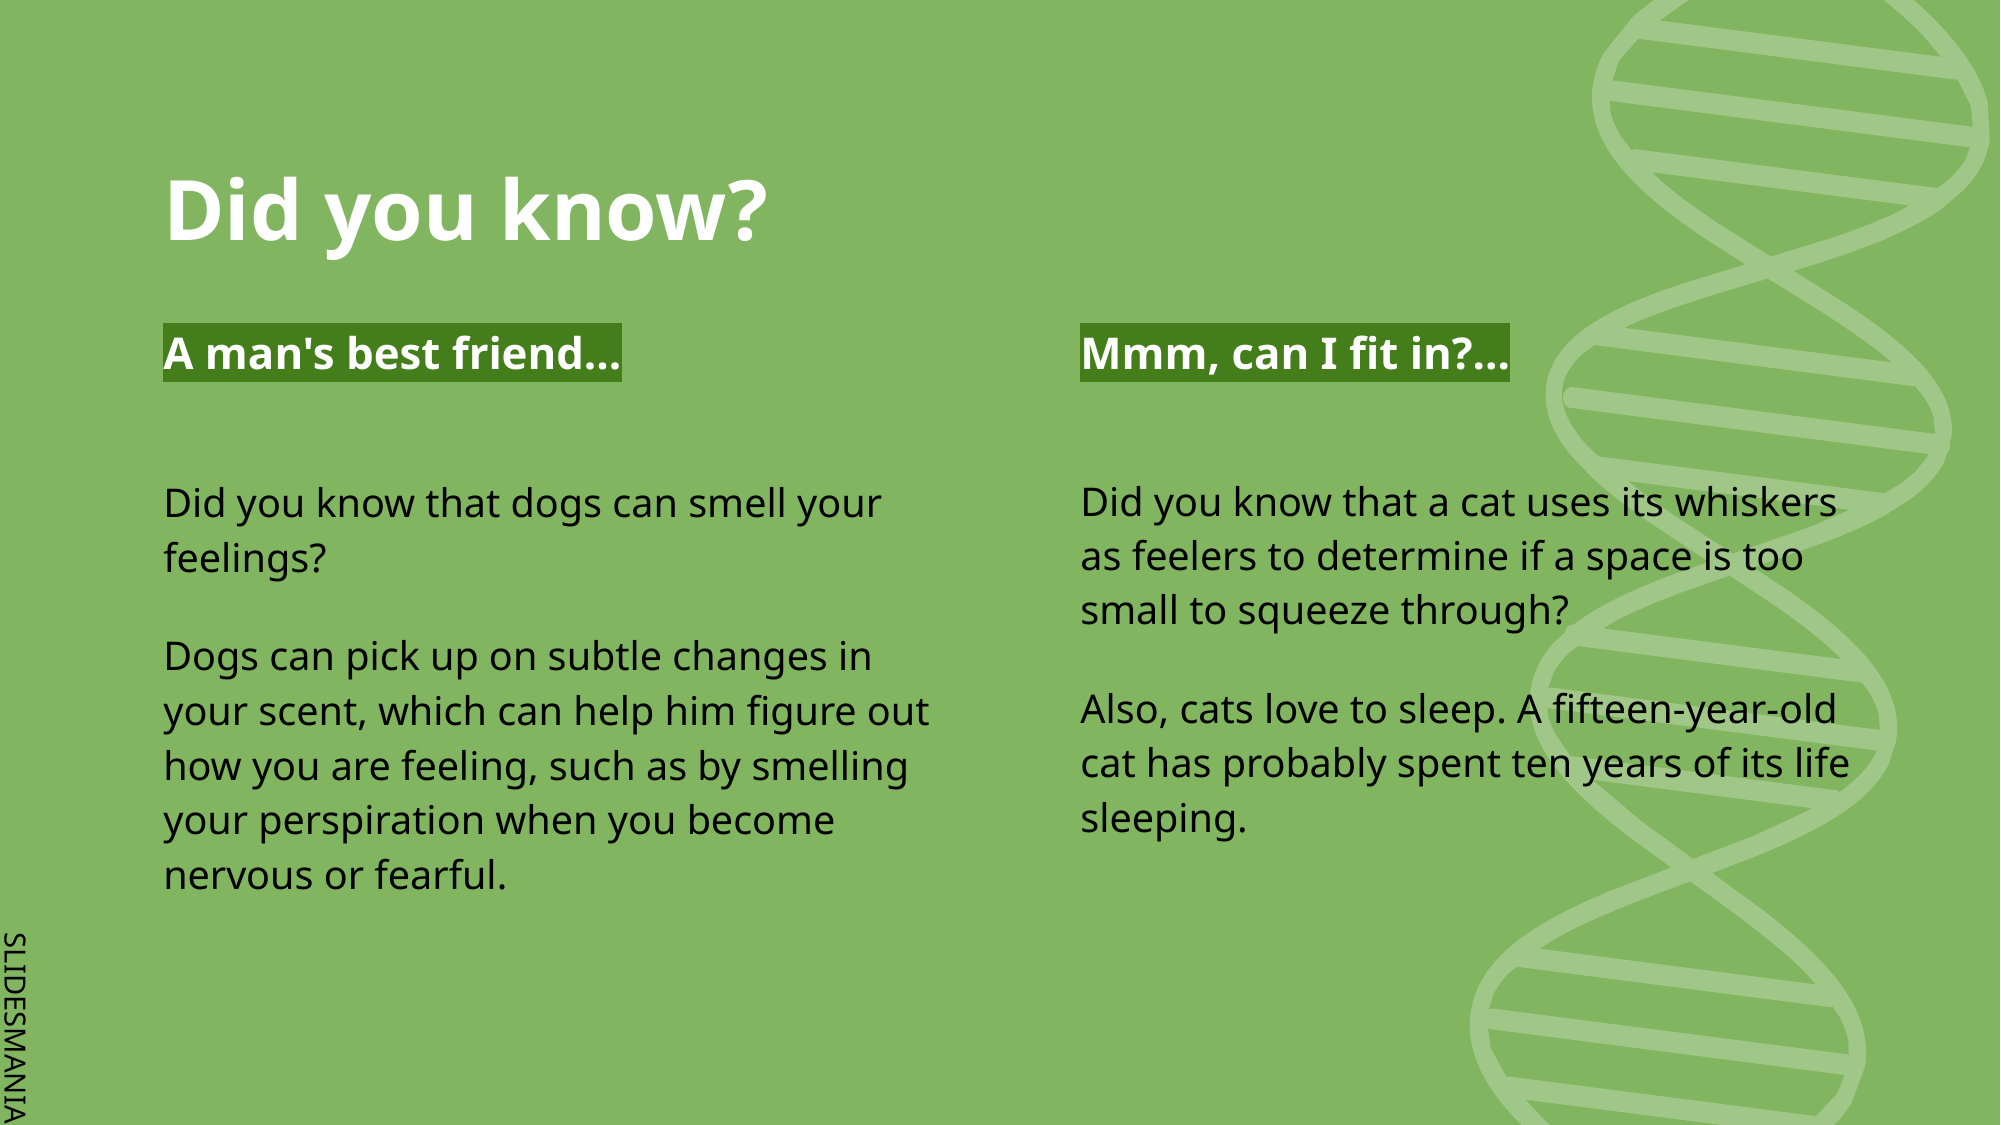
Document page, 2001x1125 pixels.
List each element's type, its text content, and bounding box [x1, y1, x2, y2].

list Did you know that dogs can smell your feelings? Dogs can pick up on subtle changes in your scent, which can help him figure out how you are feeling, such as by smelling your perspiration when you become nervous or fearful. [143, 451, 957, 963]
title Did you know? [143, 137, 1875, 263]
subtitle A man's best friend... [143, 297, 958, 416]
list Did you know that a cat uses its whiskers as feelers to determine if a space is too small to squeeze through? Also, cats love to sleep. A fifteen-year-old cat has probably spent ten years of its life sleeping. [1060, 449, 1875, 961]
subtitle Mmm, can I fit in?... [1060, 297, 1875, 416]
